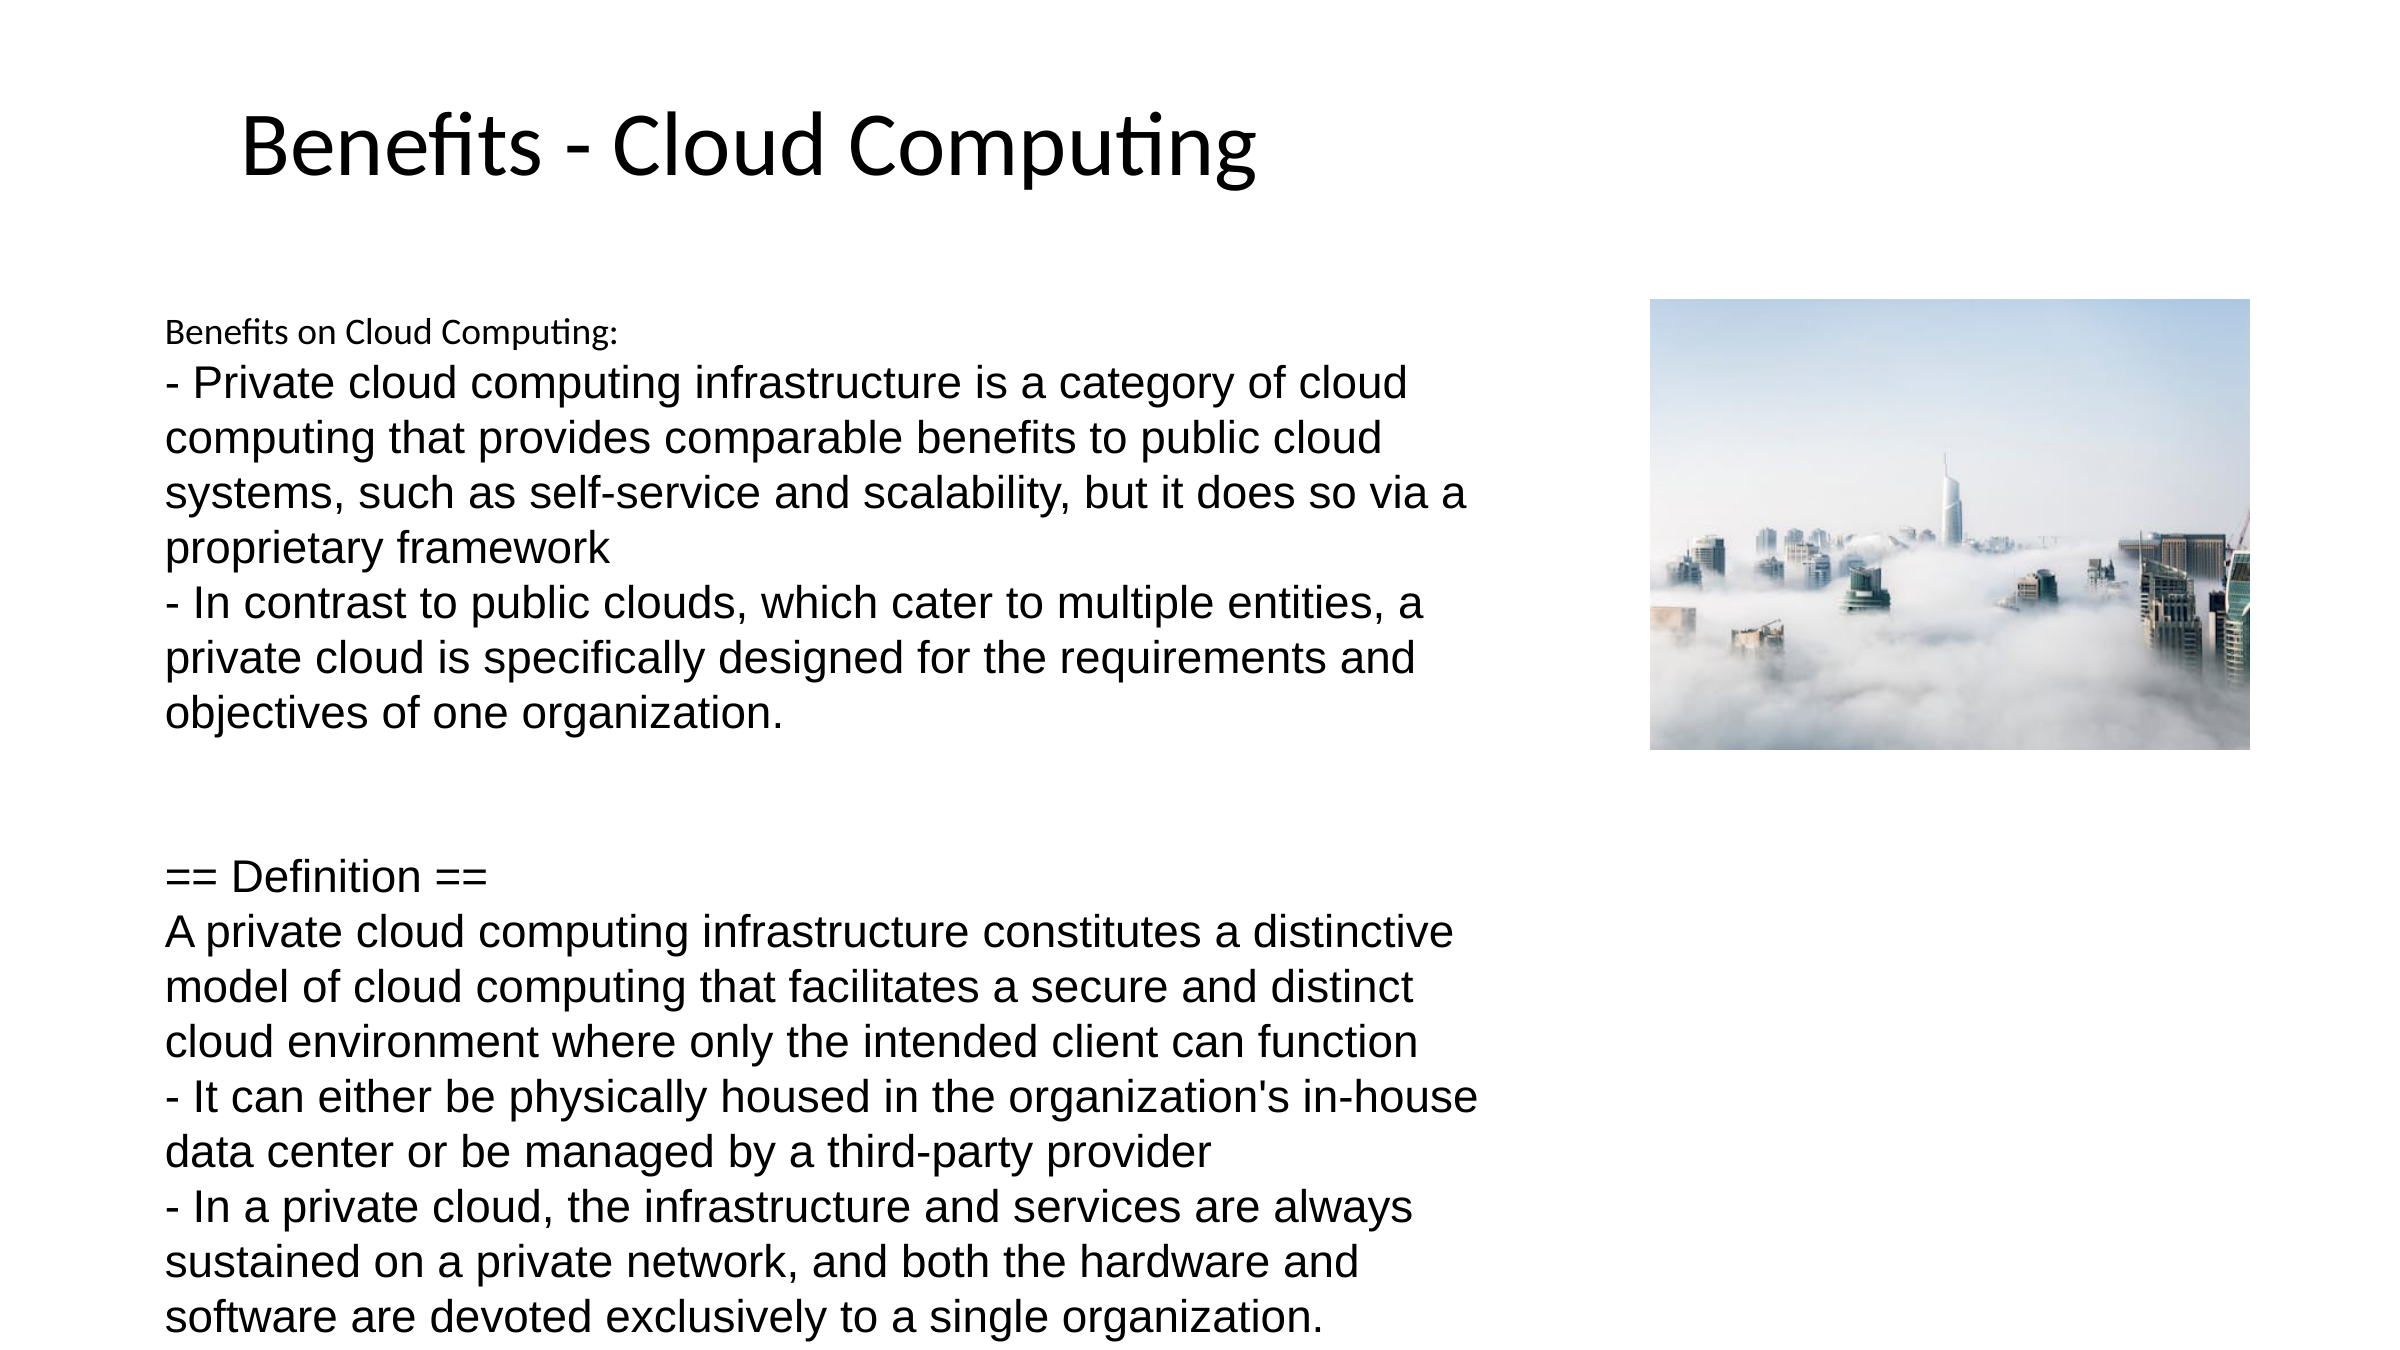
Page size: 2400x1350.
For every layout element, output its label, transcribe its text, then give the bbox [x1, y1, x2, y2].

title Benefits - Cloud Computing [75, 45, 1425, 233]
picture [1649, 299, 2251, 751]
text_box Benefits on Cloud Computing: - Private cloud computing infrastructure is a category of cloud computing that provides comparable benefits to public cloud systems, such as self-service and scalability, but it does so via a proprietary framework - In contrast to public clouds, which cater to multiple entities, a private cloud is specifically designed for the requirements and objectives of one organization. == Definition == A private cloud computing infrastructure constitutes a distinctive model of cloud computing that facilitates a secure and distinct cloud environment where only the intended client can function - It can either be physically housed in the organization's in-house data center or be managed by a third-party provider - In a private cloud, the infrastructure and services are always sustained on a private network, and both the hardware and software are devoted exclusively to a single organization. [149, 299, 1500, 1350]
